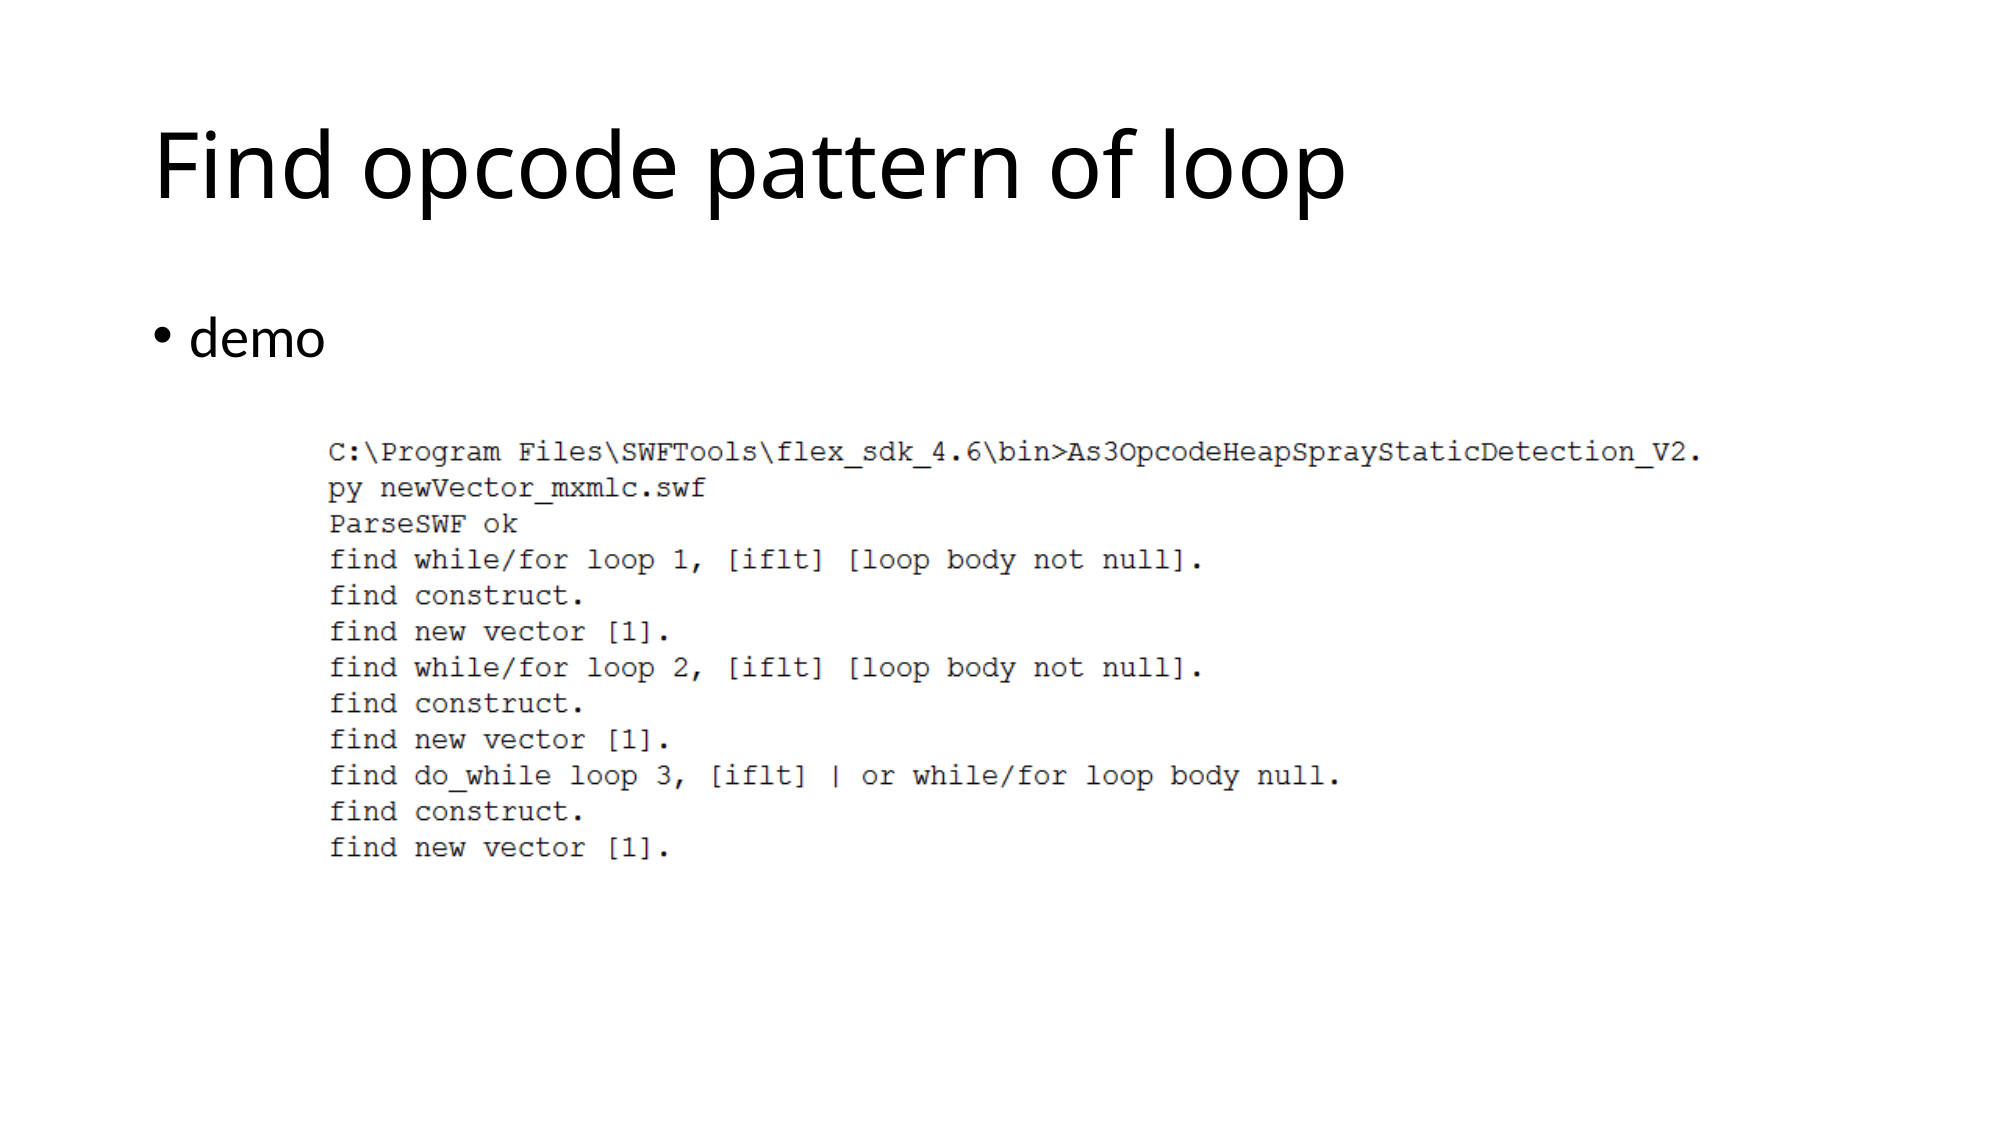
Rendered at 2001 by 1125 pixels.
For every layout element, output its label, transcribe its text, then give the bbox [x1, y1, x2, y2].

title Find opcode pattern of loop [137, 59, 1863, 278]
list demo [137, 299, 1863, 1014]
picture [313, 420, 1723, 880]
